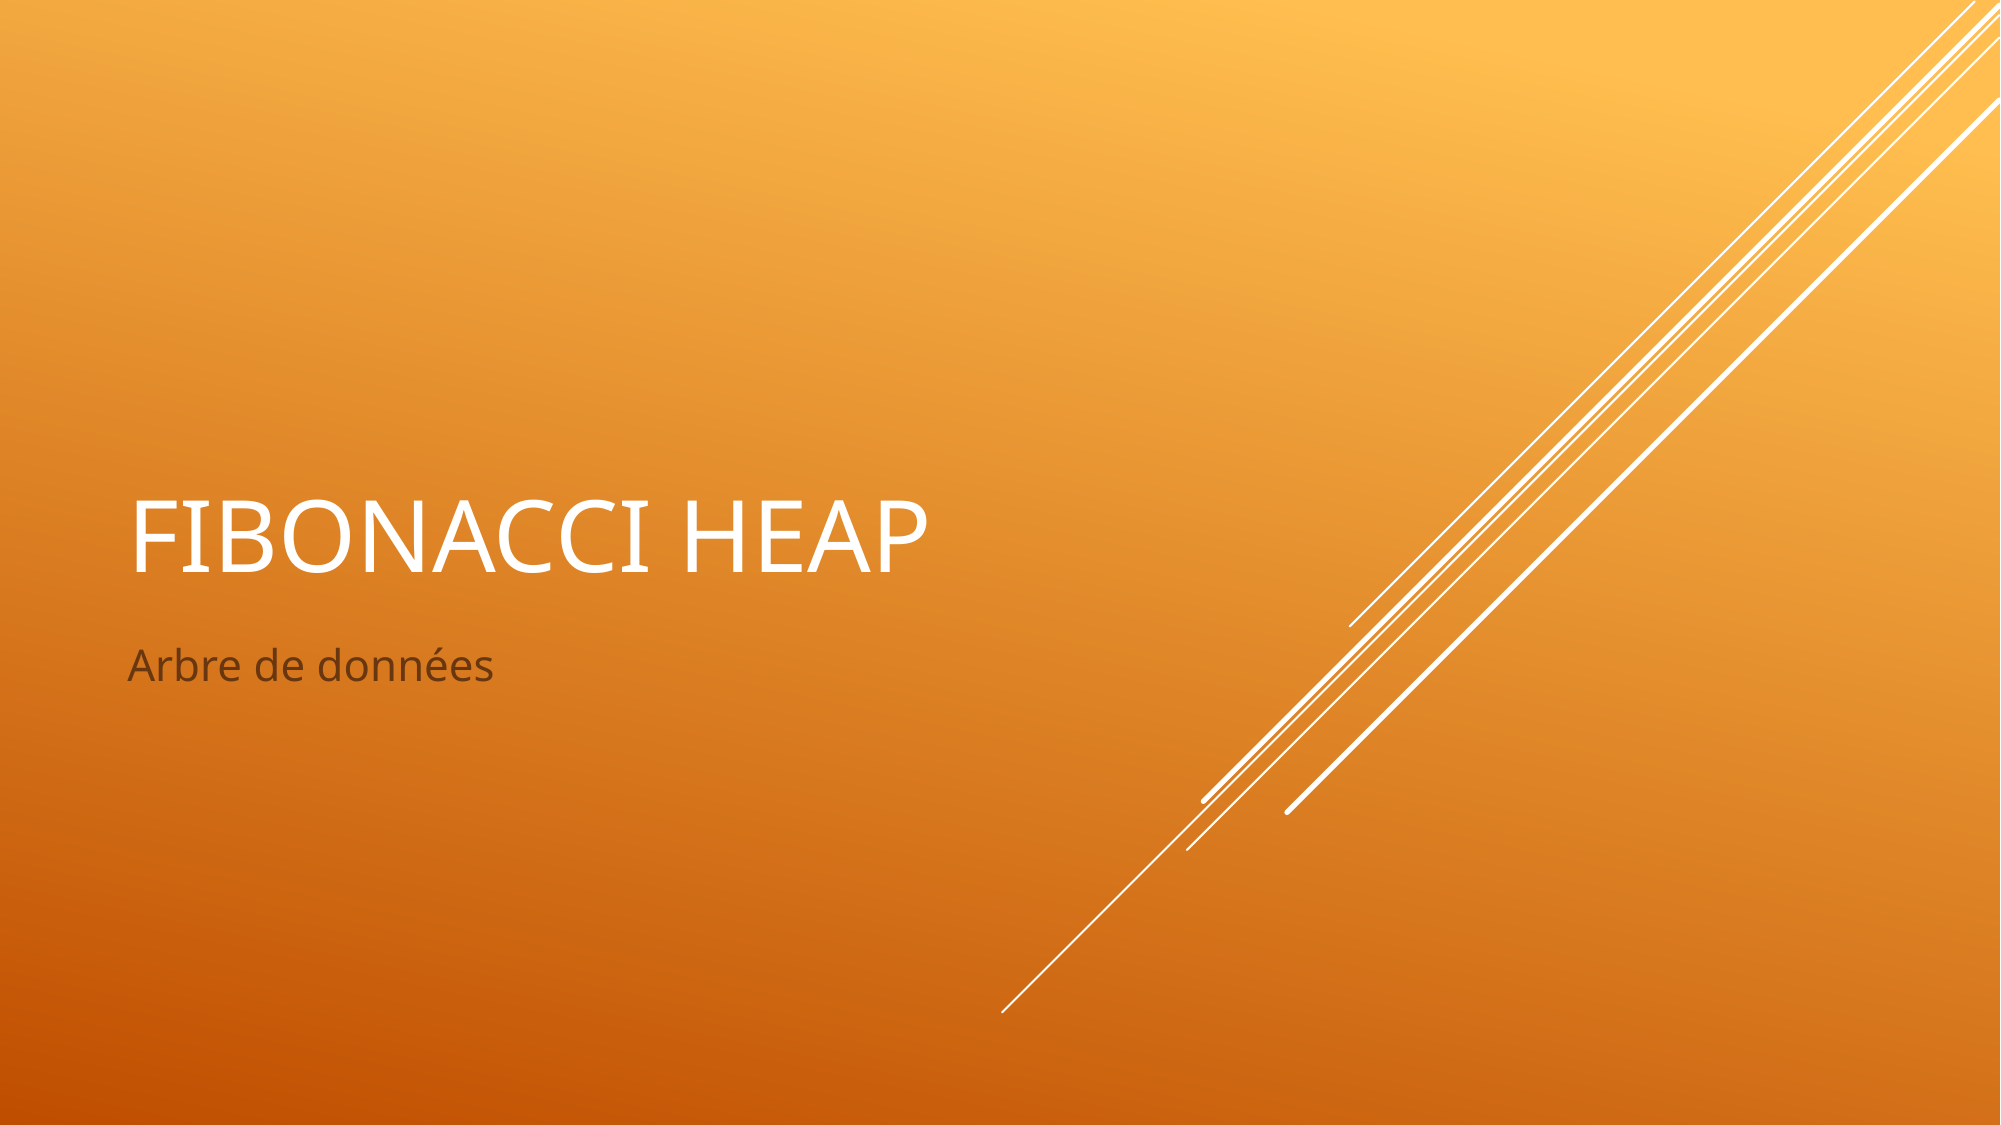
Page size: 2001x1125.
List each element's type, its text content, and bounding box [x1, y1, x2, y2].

subtitle Arbre de données [112, 630, 1163, 950]
title FibonaCci HEAP [112, 112, 1425, 600]
